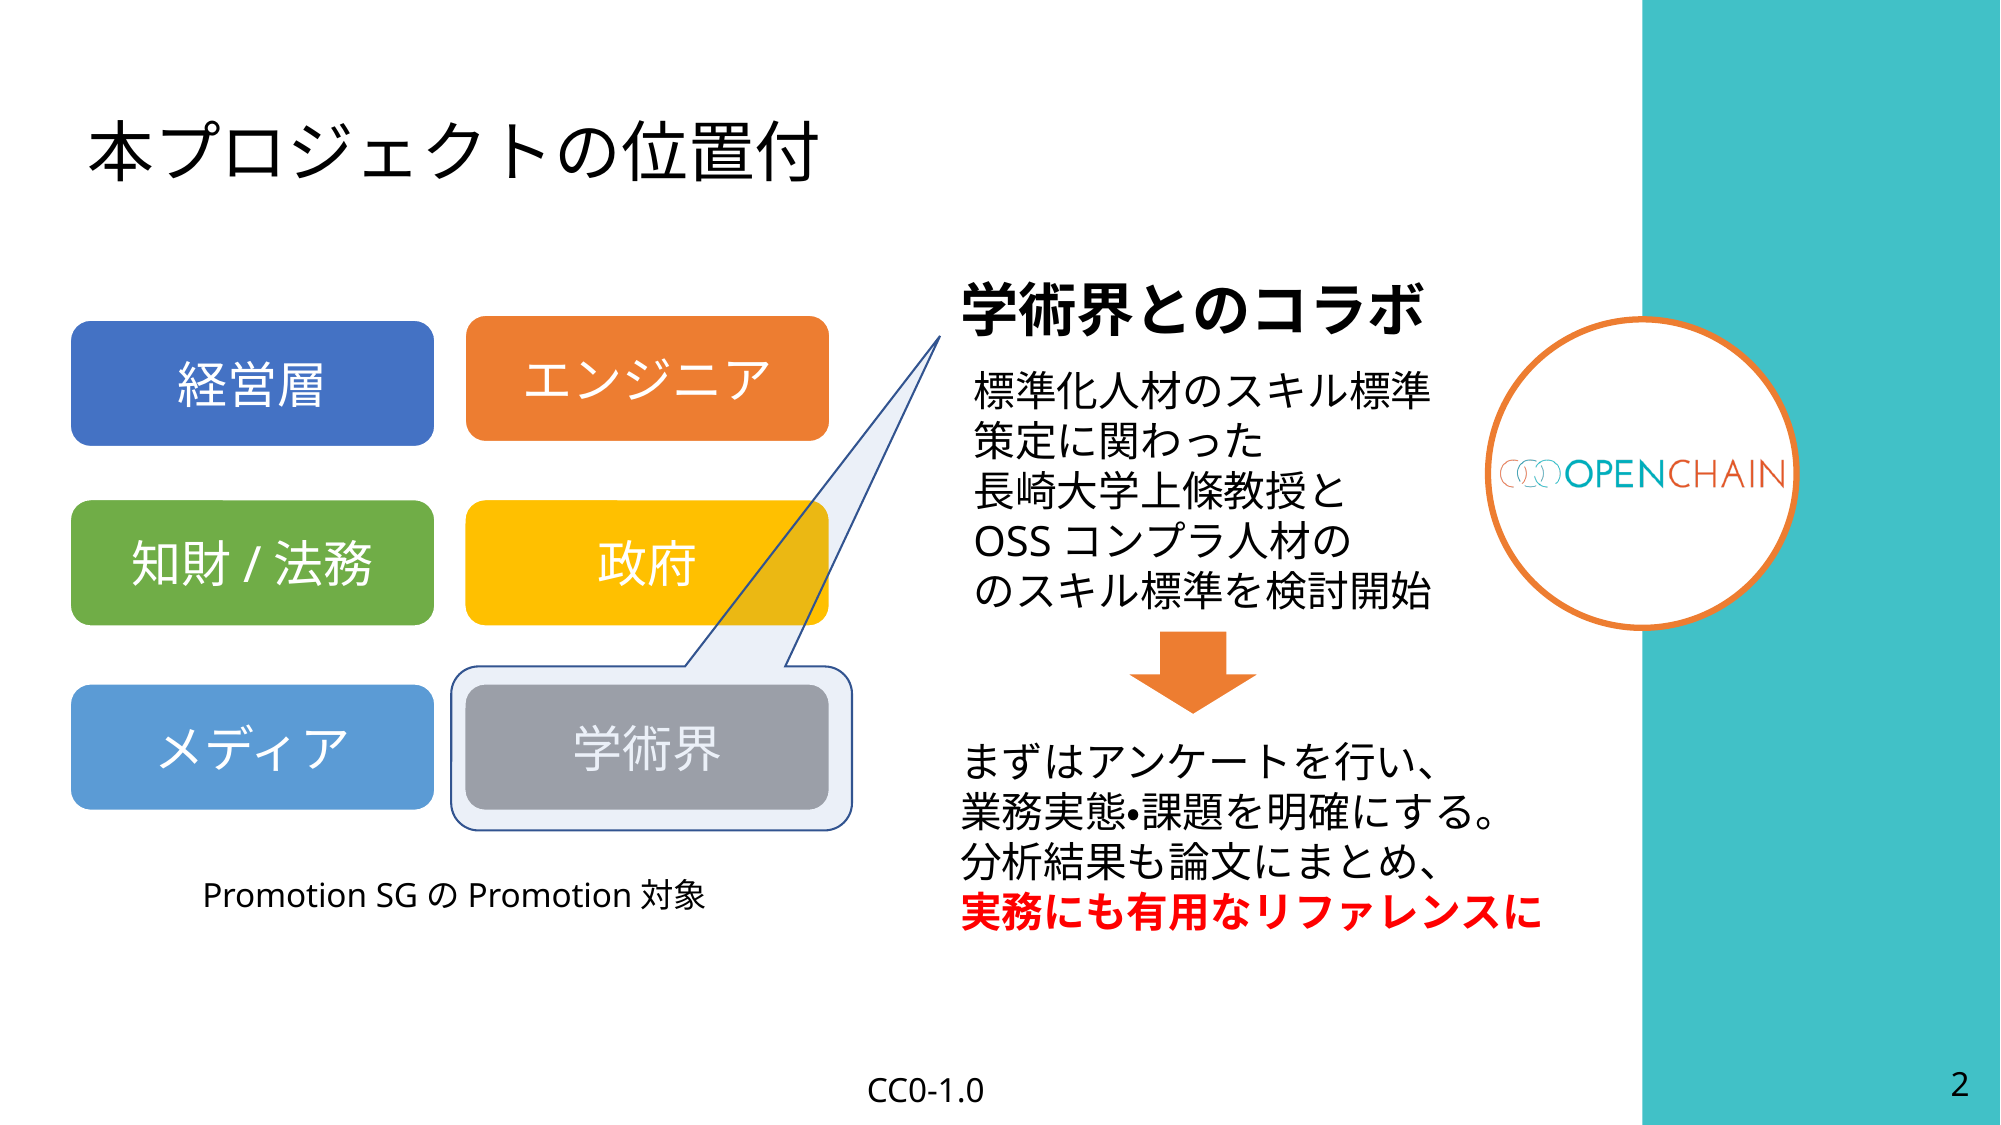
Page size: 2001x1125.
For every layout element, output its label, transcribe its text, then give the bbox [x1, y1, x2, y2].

text_box 政府 [462, 497, 813, 629]
text_box [1641, 0, 2000, 1125]
text_box [450, 335, 942, 832]
text_box 政府 [805, 572, 832, 629]
text_box CC0-1.0 [549, 1058, 1000, 1119]
text_box メディア [67, 681, 438, 813]
text_box 学術界とのコラボ [945, 266, 1441, 351]
text_box 標準化人材のスキル標準 策定に関わった 長崎大学上條教授と OSSコンプラ人材の のスキル標準を検討開始 [958, 357, 1448, 623]
text_box エンジニア [462, 312, 833, 445]
text_box まずはアンケートを行い、 業務実態・課題を明確にする。 分析結果も論文にまとめ、 実務にも有用なリファレンスに [945, 728, 1559, 944]
slide_number 2 [1534, 1053, 1985, 1114]
text_box 経営層 [67, 317, 438, 450]
text_box 本プロジェクトの位置付 [72, 102, 837, 197]
text_box 知財/法務 [67, 497, 438, 629]
text_box [1486, 318, 1798, 629]
picture [1499, 458, 1785, 489]
text_box [1117, 628, 1269, 718]
text_box Promotion SGのPromotion対象 [187, 867, 722, 922]
